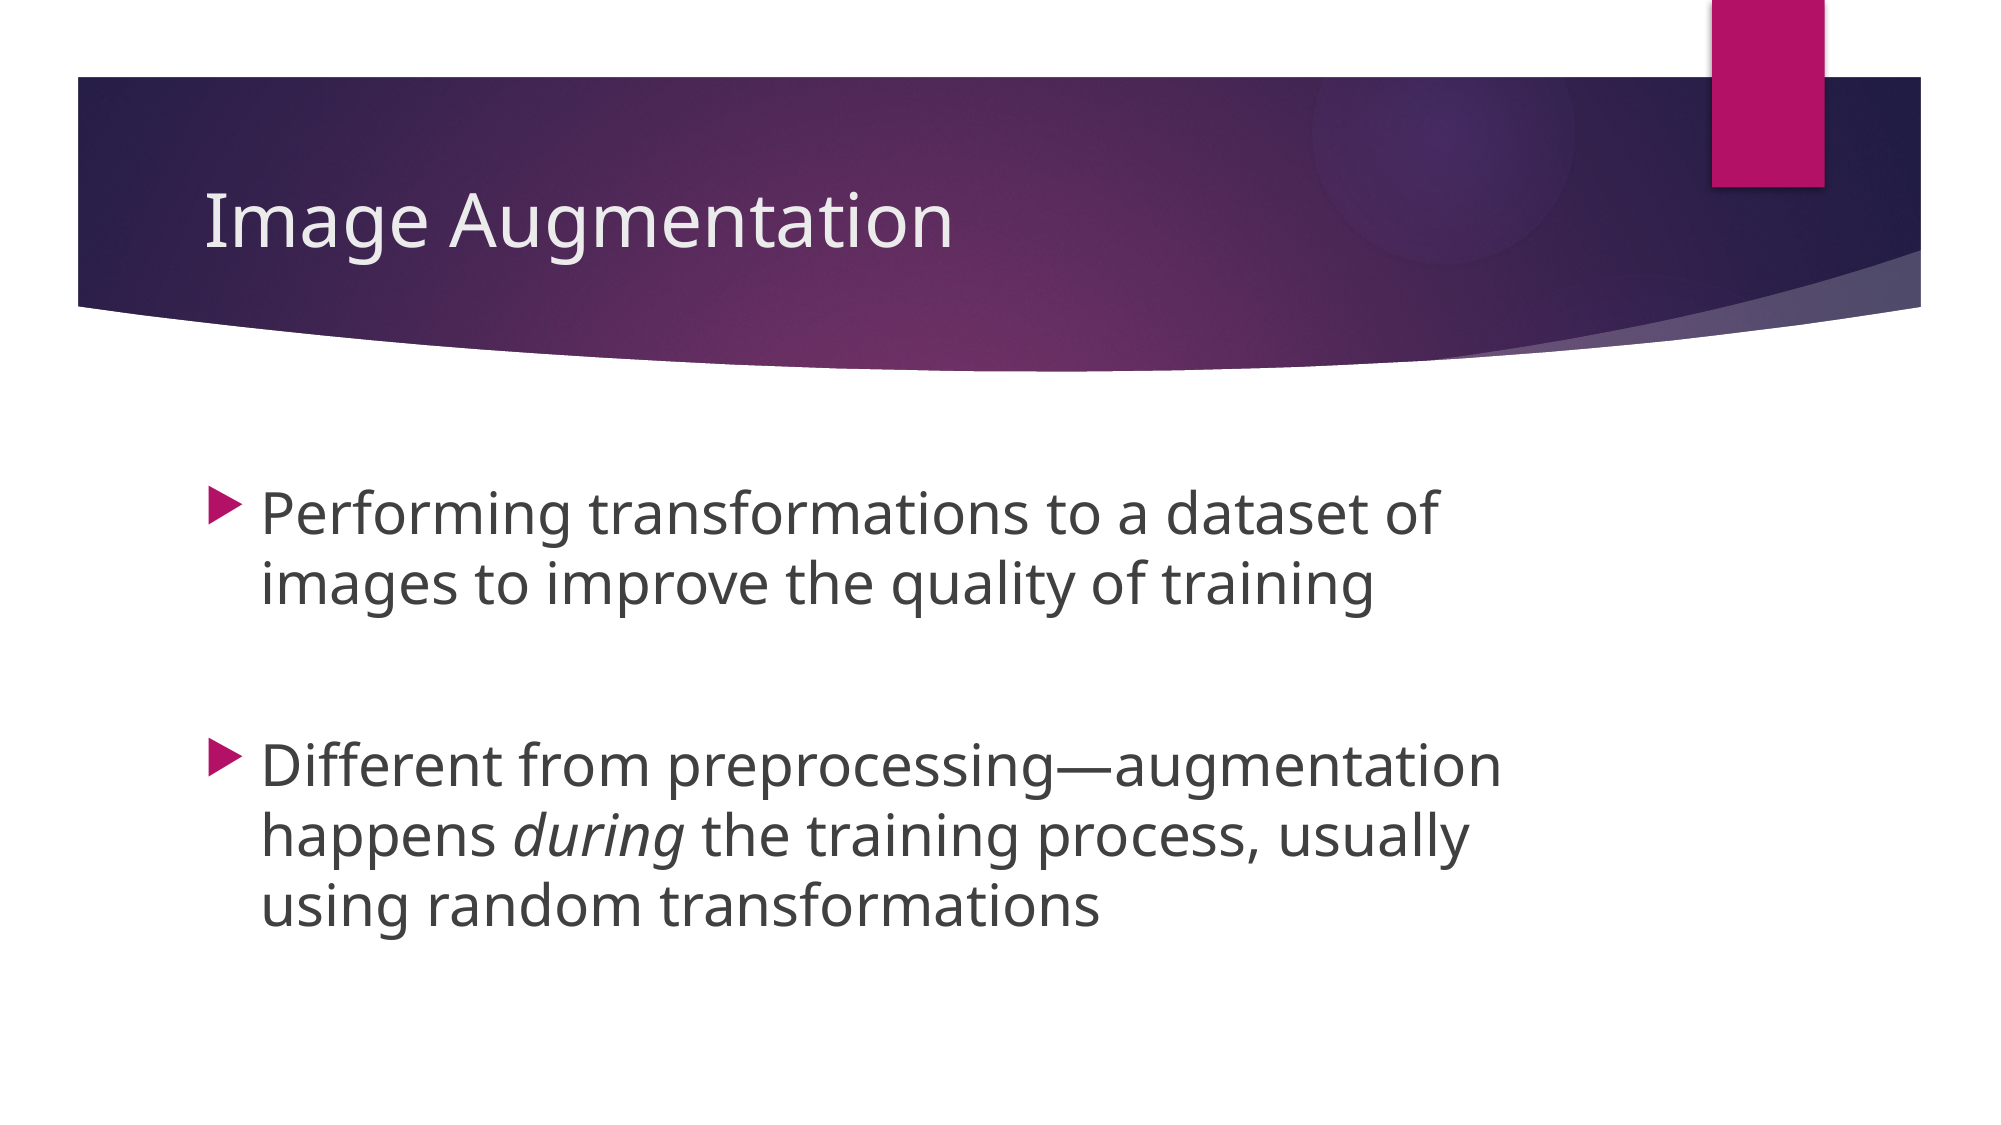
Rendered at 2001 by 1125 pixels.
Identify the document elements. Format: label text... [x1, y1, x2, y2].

list Performing transformations to a dataset of images to improve the quality of training Different from preprocessing—augmentation happens during the training process, usually using random transformations [189, 427, 1638, 988]
title Image Augmentation [189, 159, 1627, 276]
